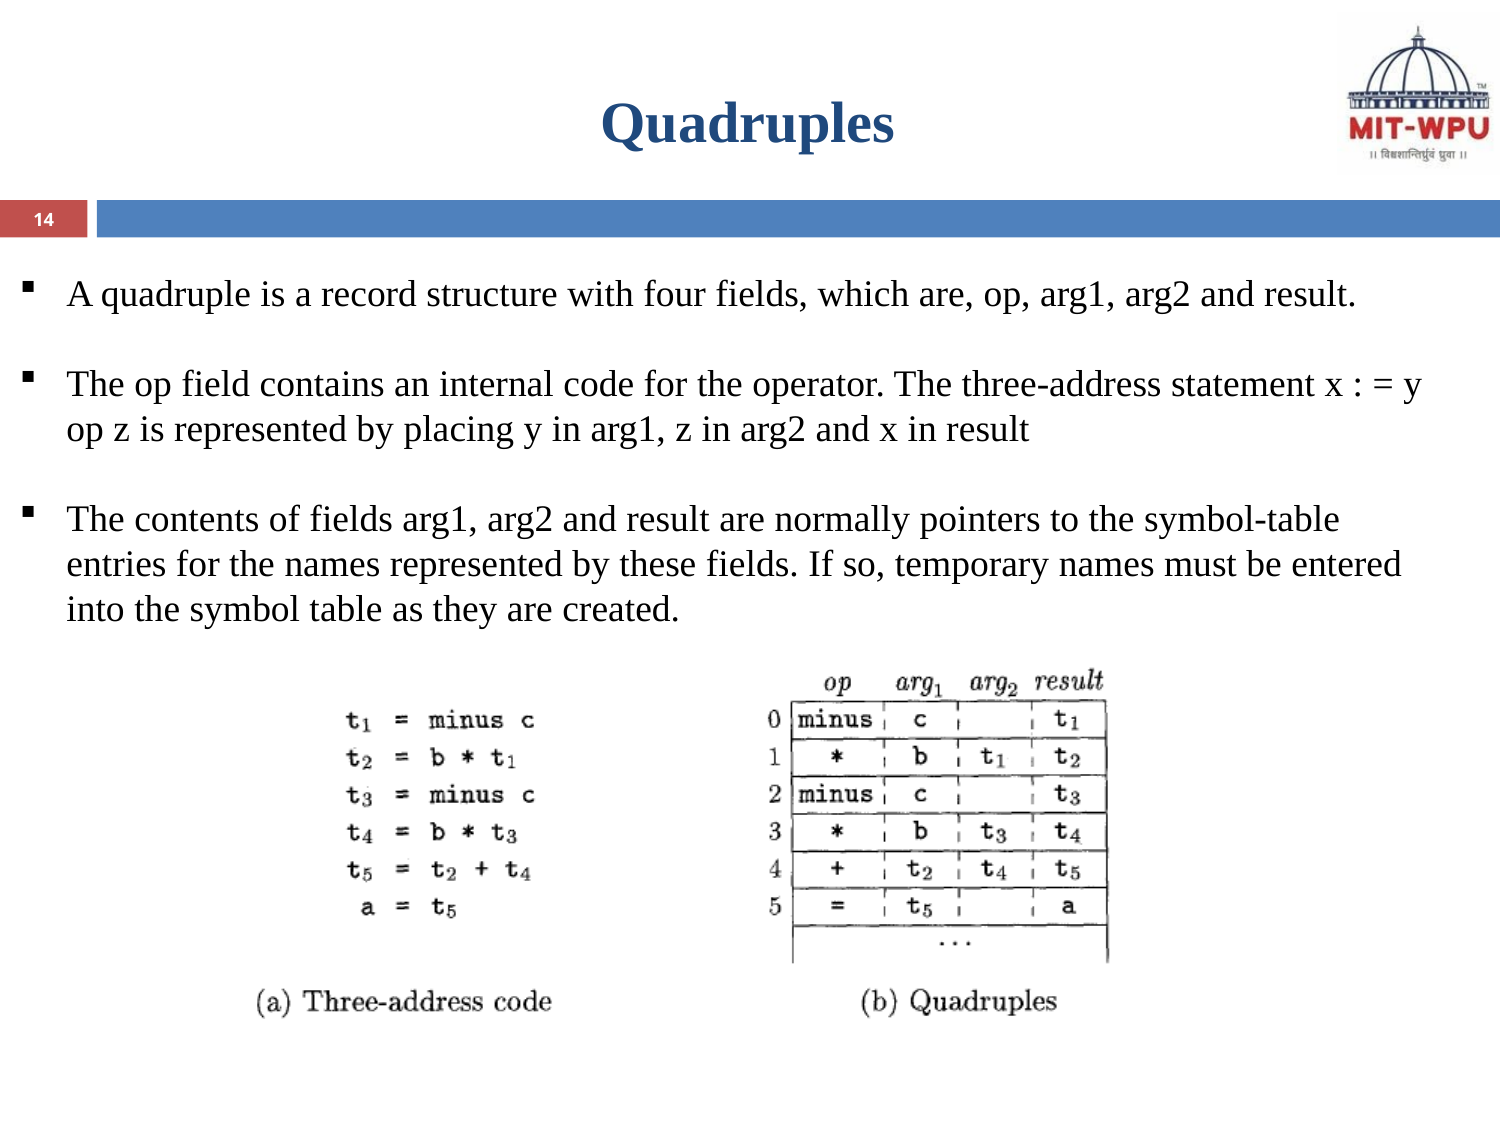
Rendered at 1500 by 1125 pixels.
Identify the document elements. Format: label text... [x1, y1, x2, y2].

picture [205, 661, 1176, 1027]
text_box A quadruple is a record structure with four fields, which are, op, arg1, arg2 and result. The op field contains an internal code for the operator. The three-address statement x : = y op z is represented by placing y in arg1, z in arg2 and x in result The contents of fields arg1, arg2 and result are normally pointers to the symbol-table entries for the names represented by these fields. If so, temporary names must be entered into the symbol table as they are created. [4, 261, 1465, 637]
title Quadruples [79, 37, 1417, 200]
slide_number 14 [0, 200, 88, 241]
picture [1337, 12, 1500, 175]
